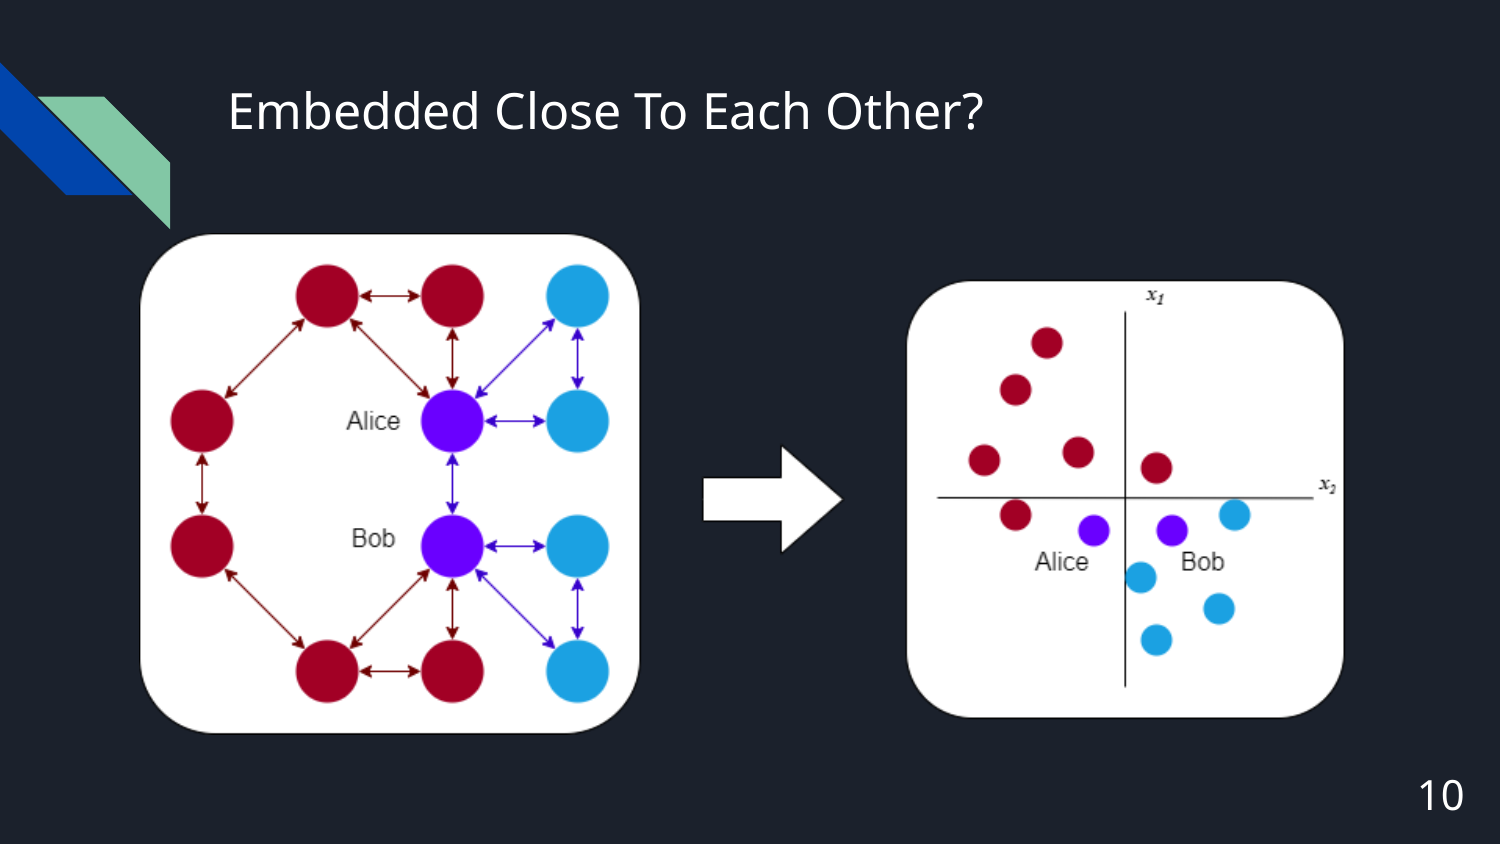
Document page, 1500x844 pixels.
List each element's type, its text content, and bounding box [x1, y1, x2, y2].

slide_number ‹#› [1389, 764, 1480, 830]
picture [139, 232, 1361, 735]
title Embedded Close To Each Other? [212, 64, 1368, 215]
